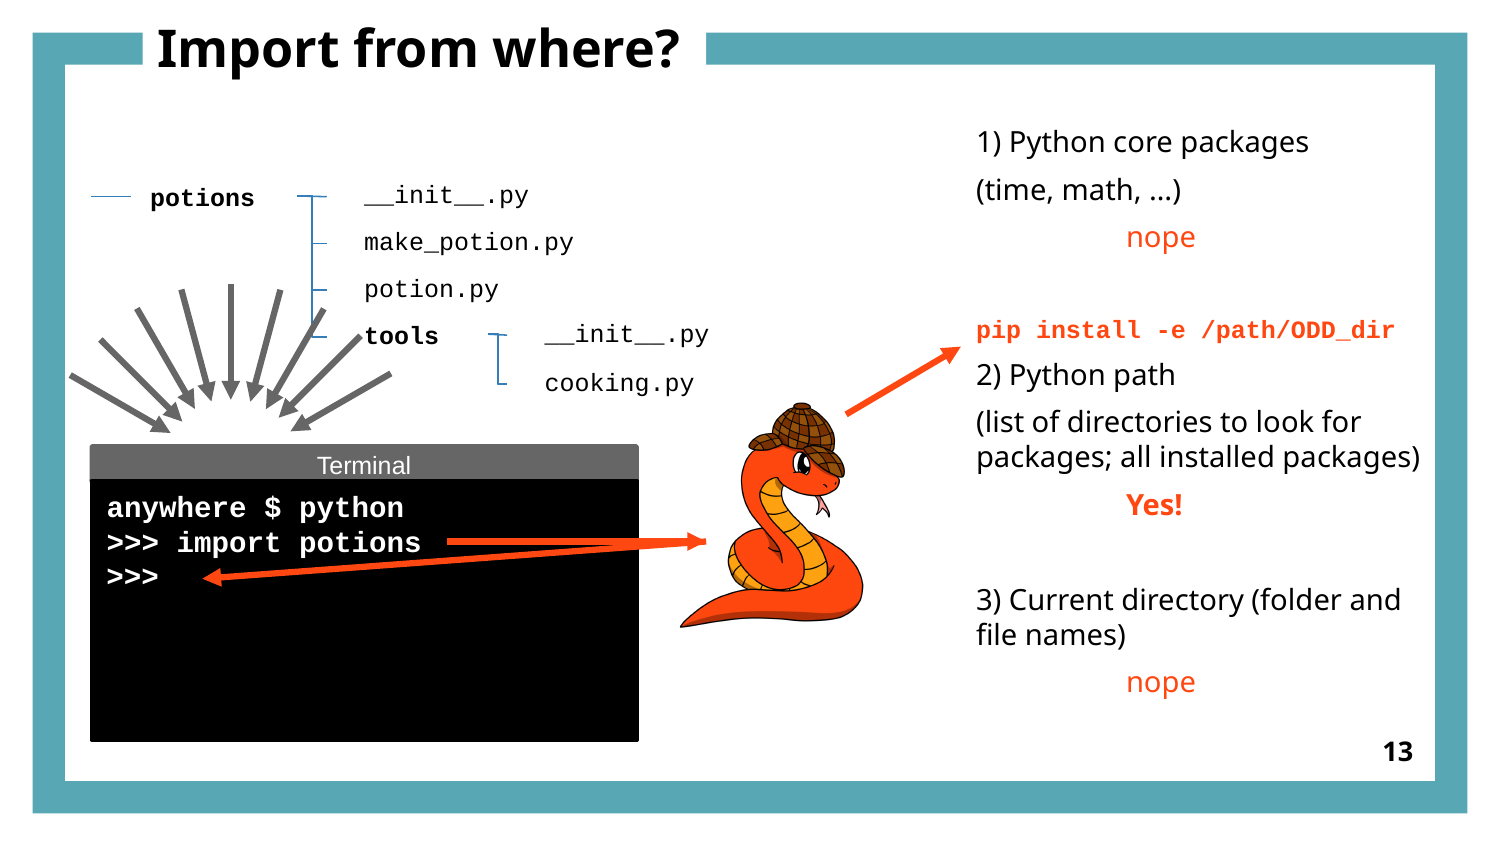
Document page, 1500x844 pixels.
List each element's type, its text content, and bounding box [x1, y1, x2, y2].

picture [669, 398, 879, 641]
slide_number 13 [1338, 720, 1429, 786]
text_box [91, 445, 637, 741]
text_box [845, 346, 962, 415]
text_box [135, 165, 830, 416]
text_box Import from where? [142, 0, 707, 87]
list 1) Python core packages (time, math, …) nope pip install -e /path/ODD_dir 2) Python path (list of directories to look for packages; all installed packages) Yes! 3) Current directory (folder and file names) nope [940, 108, 1440, 713]
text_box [202, 541, 707, 580]
